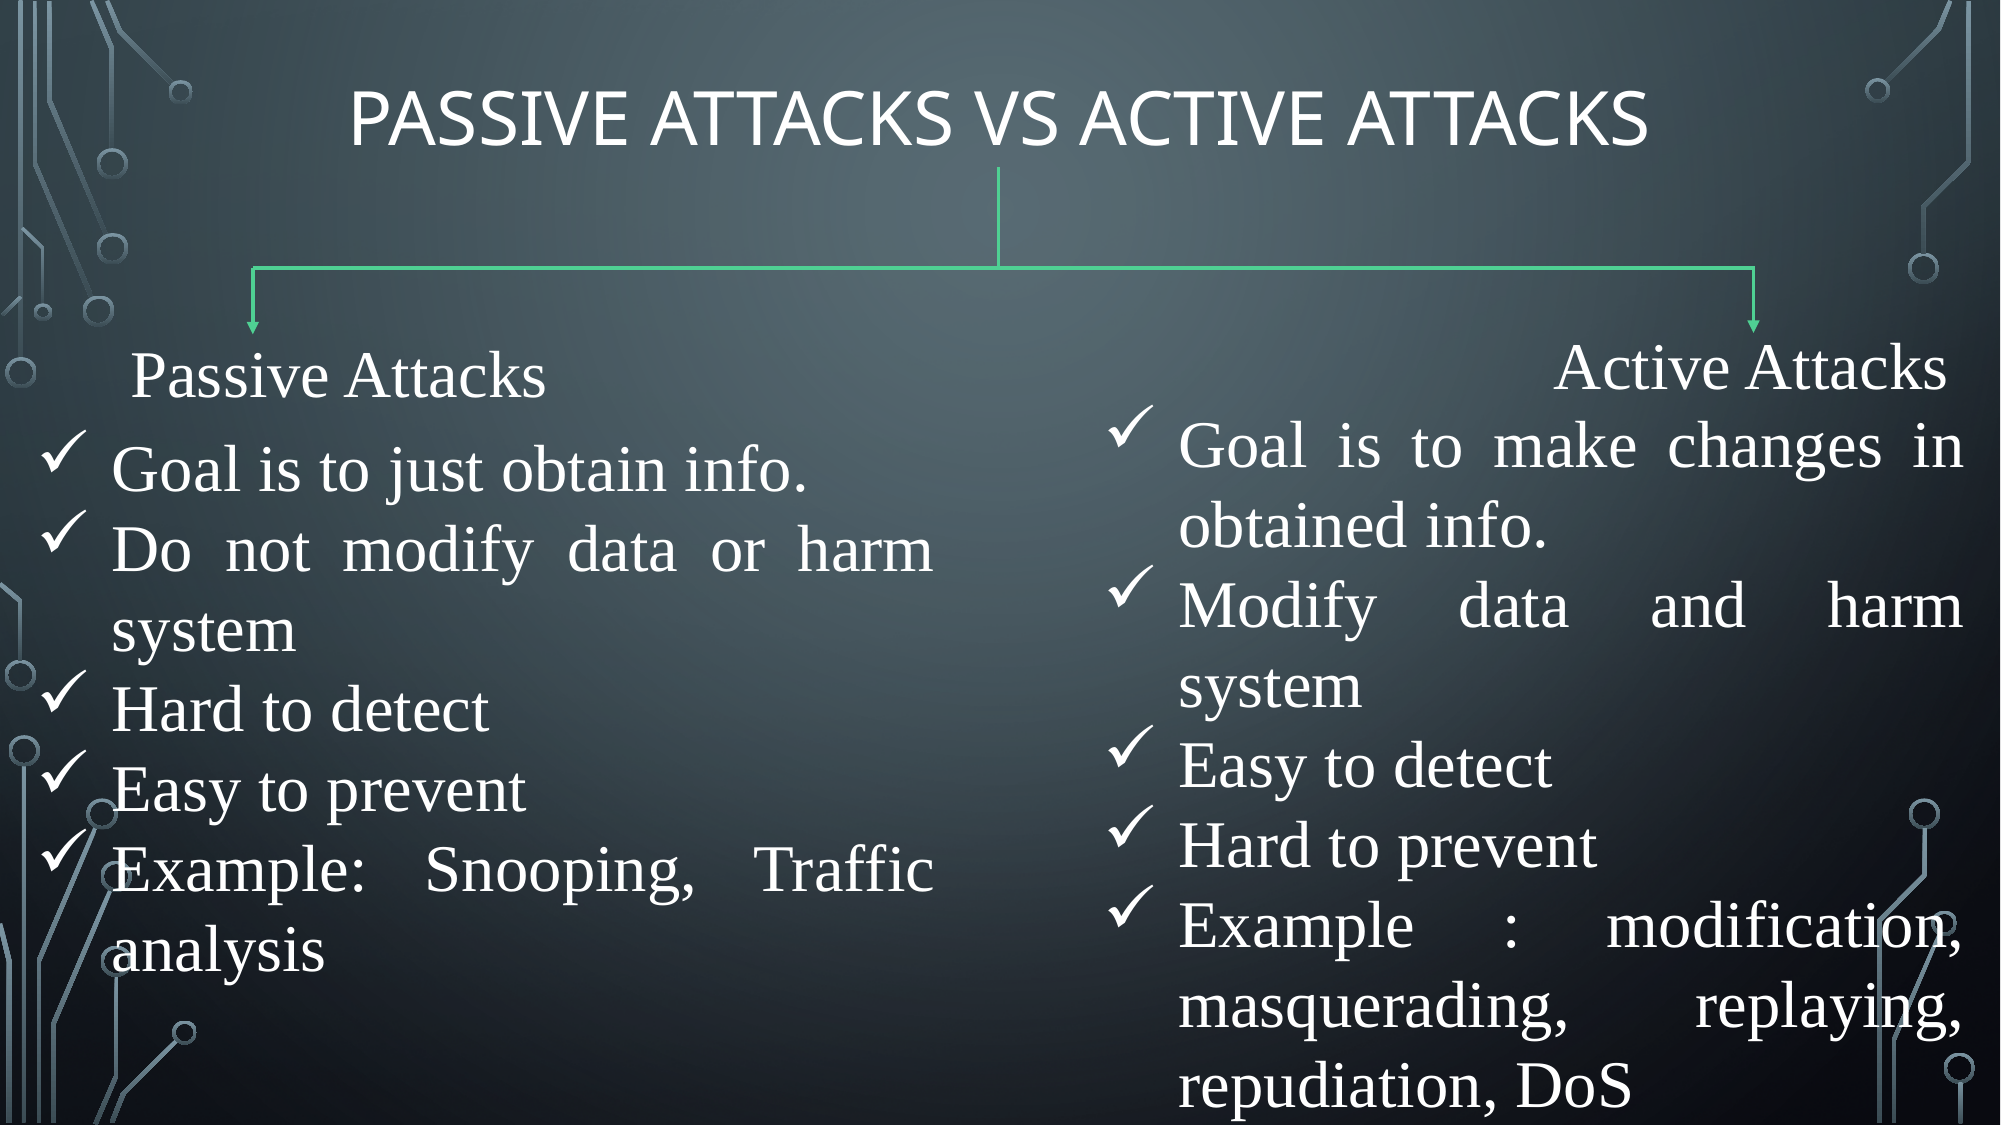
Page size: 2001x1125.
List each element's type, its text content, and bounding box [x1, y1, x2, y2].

text_box Passive Attacks [115, 323, 575, 419]
text_box Goal is to just obtain info. Do not modify data or harm system Hard to detect Easy to prevent Example: Snooping, Traffic analysis [22, 417, 952, 1073]
text_box Goal is to make changes in obtained info. Modify data and harm system Easy to detect Hard to prevent Example : modification, masquerading, replaying, repudiation, DoS [1088, 393, 1981, 1125]
text_box Active Attacks [1522, 315, 1981, 393]
title Passive attacks Vs active attacks [187, 0, 1813, 243]
